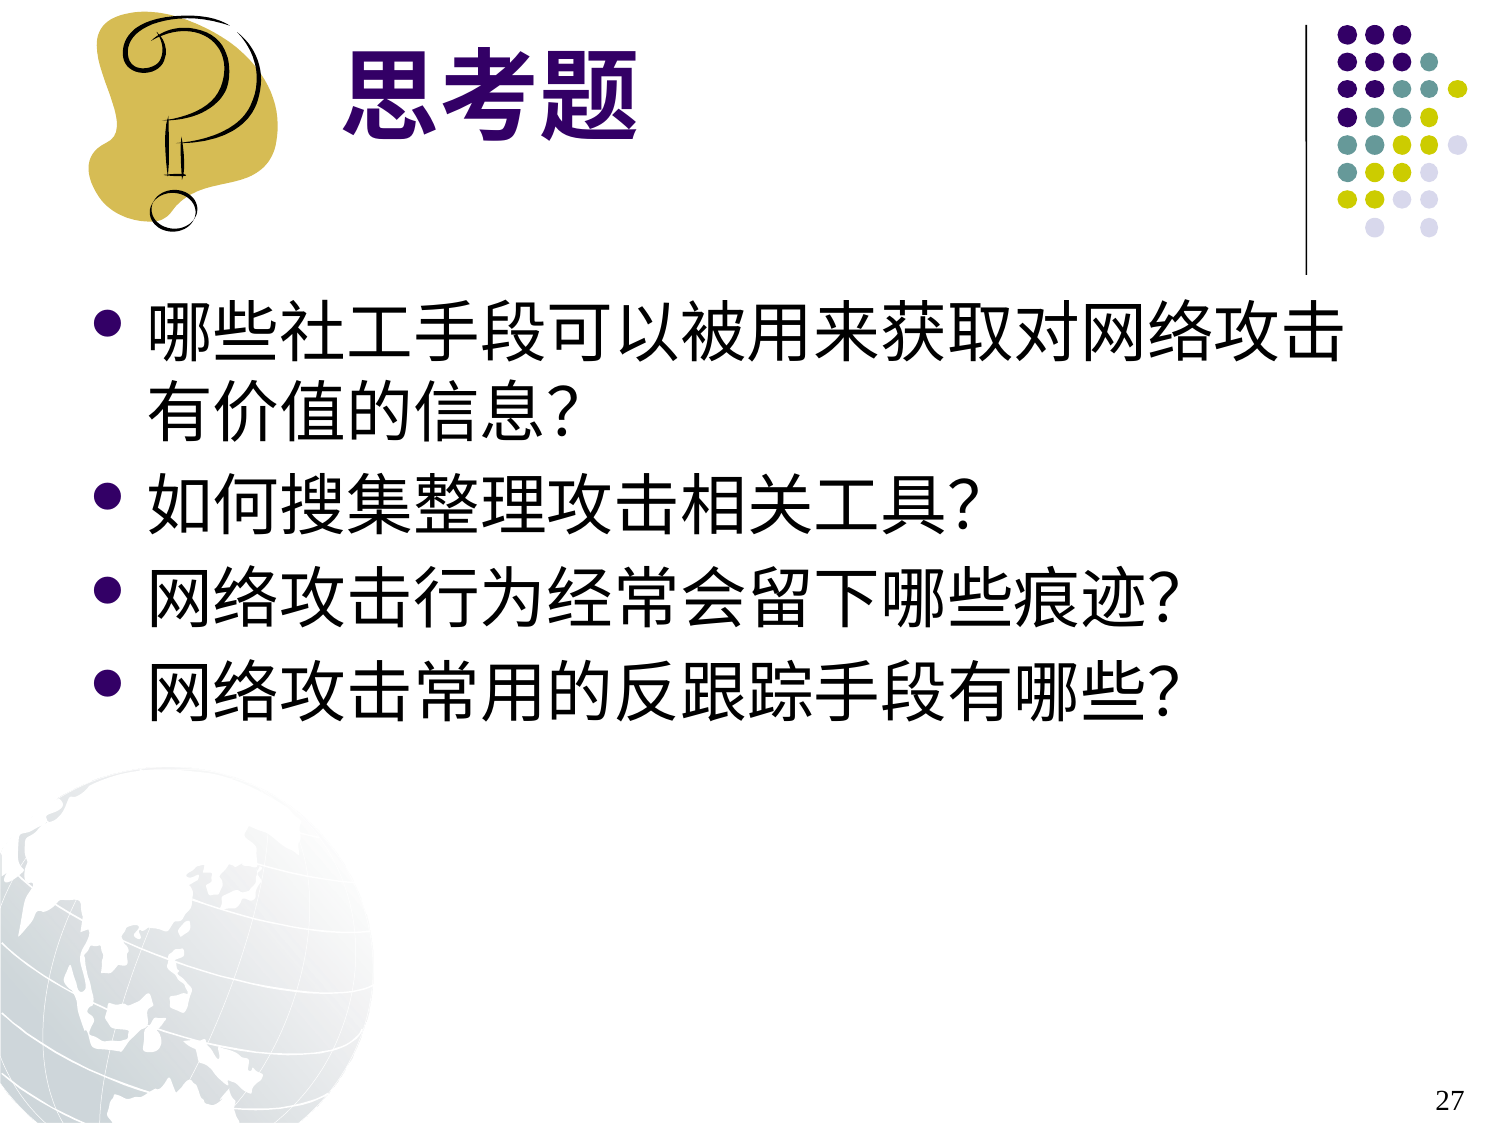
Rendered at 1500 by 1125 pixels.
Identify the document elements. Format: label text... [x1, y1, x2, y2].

list 哪些社工手段可以被用来获取对网络攻击有价值的信息？ 如何搜集整理攻击相关工具？ 网络攻击行为经常会留下哪些痕迹？ 网络攻击常用的反跟踪手段有哪些？ [75, 282, 1425, 1006]
picture [88, 11, 279, 232]
title 思考题 [324, 42, 1313, 160]
